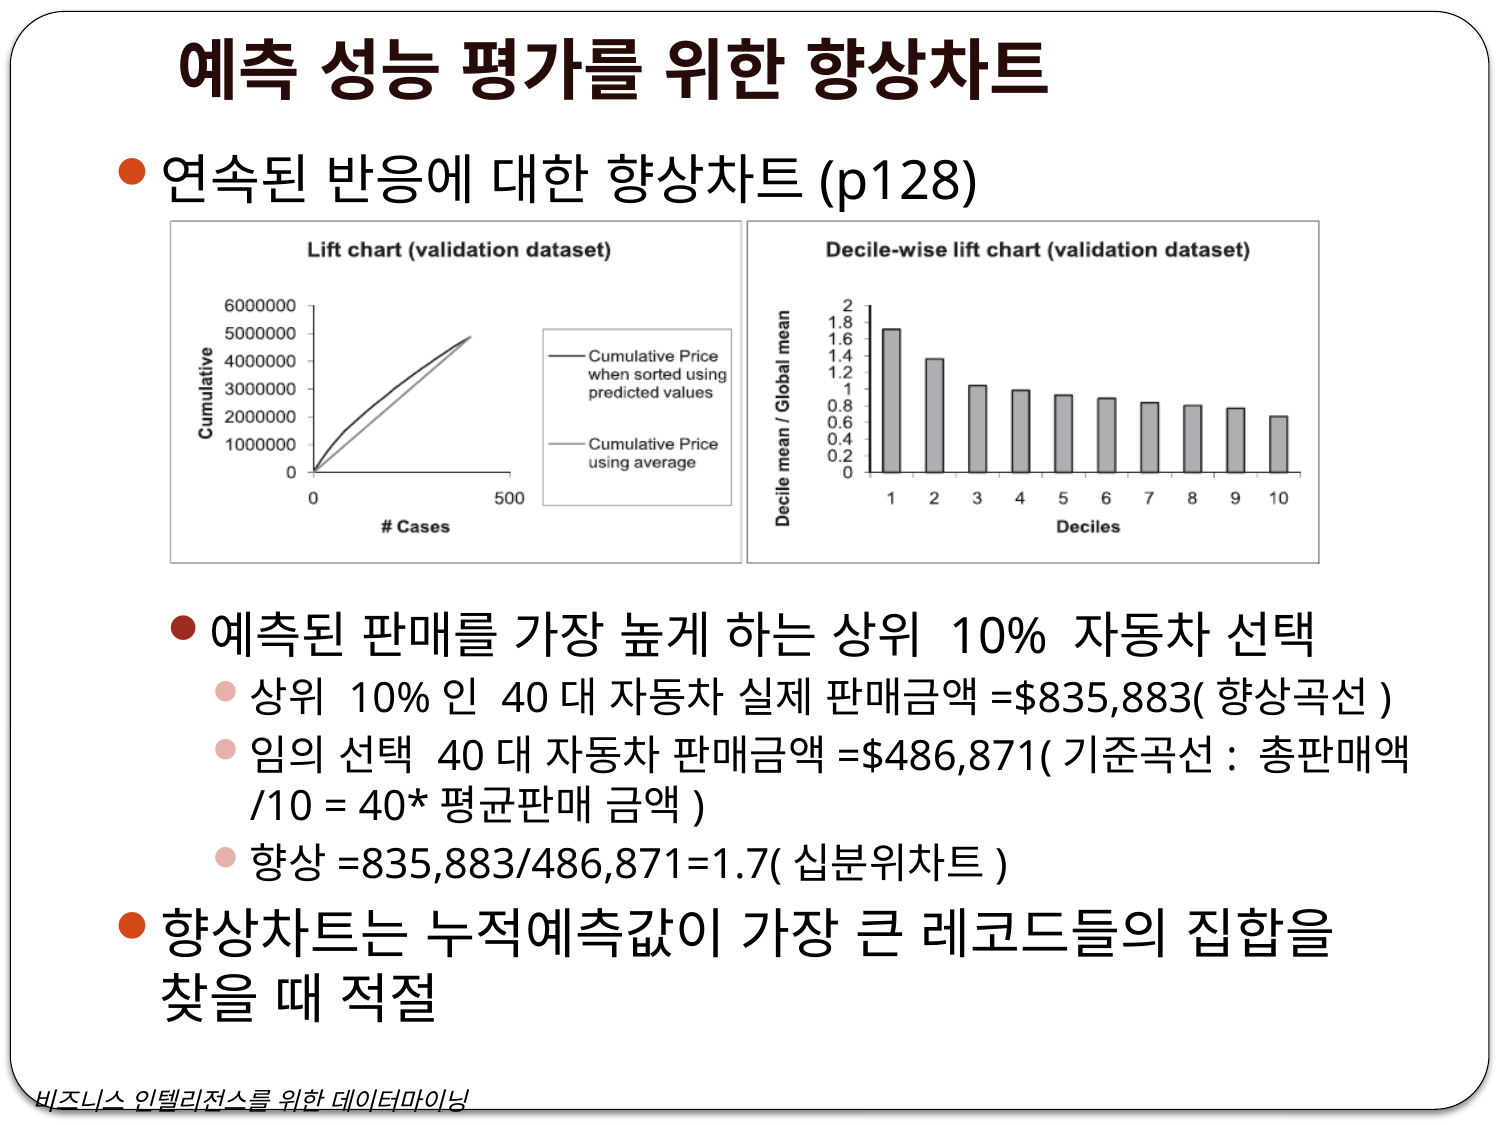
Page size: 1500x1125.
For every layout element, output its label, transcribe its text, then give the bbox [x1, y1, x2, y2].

picture [162, 212, 1326, 576]
list 연속된 반응에 대한 향상차트(p128) 예측된 판매를 가장 높게 하는 상위 10% 자동차 선택 상위 10%인 40대 자동차 실제 판매금액=$835,883(향상곡선) 임의 선택 40대 자동차 판매금액=$486,871(기준곡선: 총판매액/10 = 40*평균판매 금액) 향상=835,883/486,871=1.7(십분위차트) 향상차트는 누적예측값이 가장 큰 레코드들의 집합을 찾을 때 적절 [99, 137, 1438, 1075]
title 예측 성능 평가를 위한 향상차트 [162, 36, 1119, 107]
